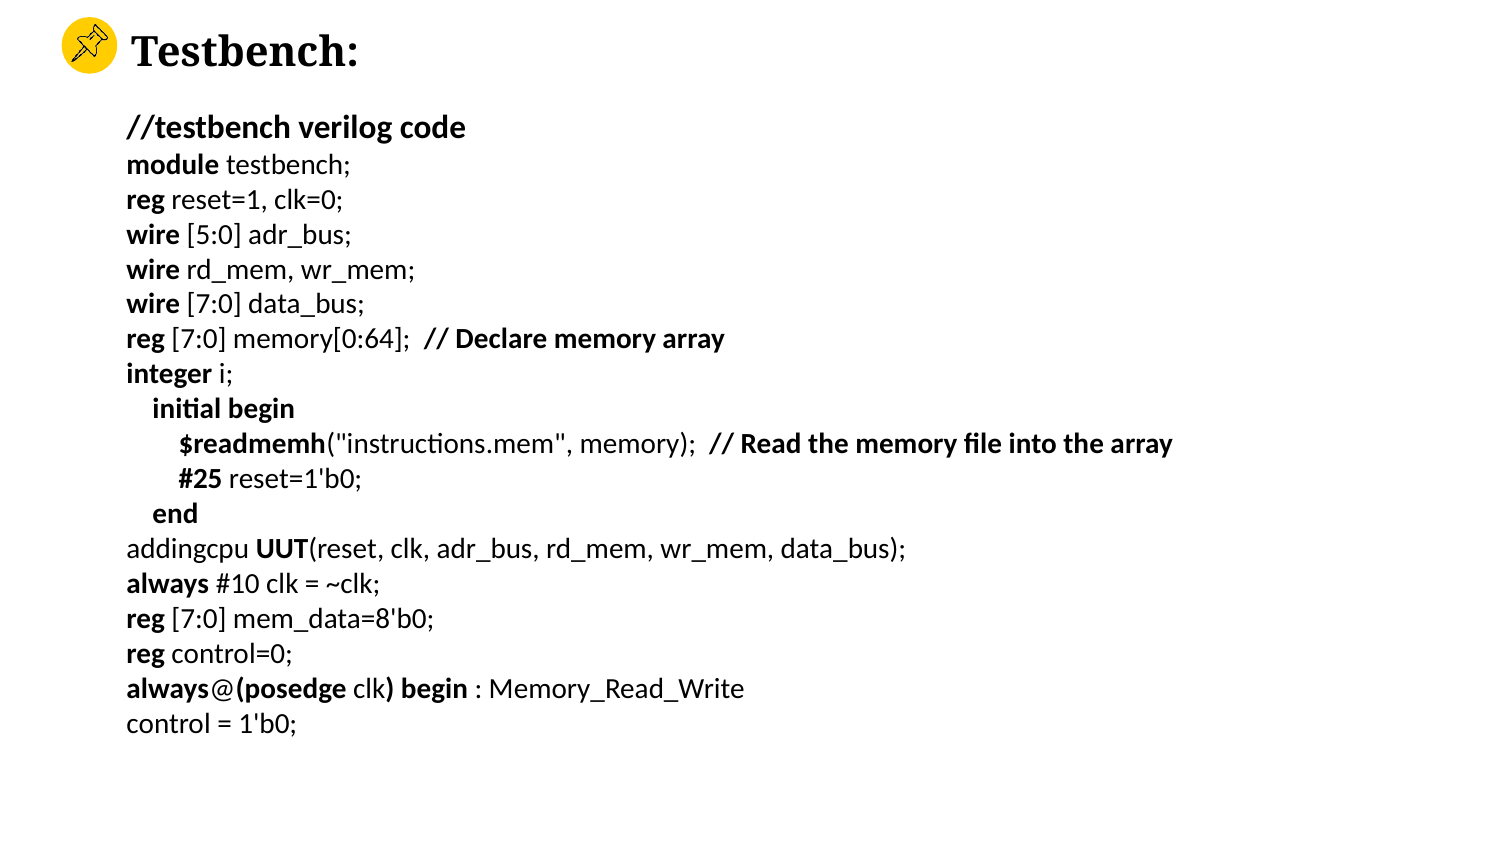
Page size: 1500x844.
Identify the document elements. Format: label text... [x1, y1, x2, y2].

list //testbench verilog code module testbench; reg reset=1, clk=0; wire [5:0] adr_bus; wire rd_mem, wr_mem; wire [7:0] data_bus; reg [7:0] memory[0:64]; // Declare memory array integer i; initial begin $readmemh("instructions.mem", memory); // Read the memory file into the array #25 reset=1'b0; end addingcpu UUT(reset, clk, adr_bus, rd_mem, wr_mem, data_bus); always #10 clk = ~clk; reg [7:0] mem_data=8'b0; reg control=0; always@(posedge clk) begin : Memory_Read_Write control = 1'b0; [89, 105, 1430, 797]
title Testbench: [131, 24, 1450, 92]
text_box [61, 17, 118, 74]
text_box [71, 24, 108, 62]
